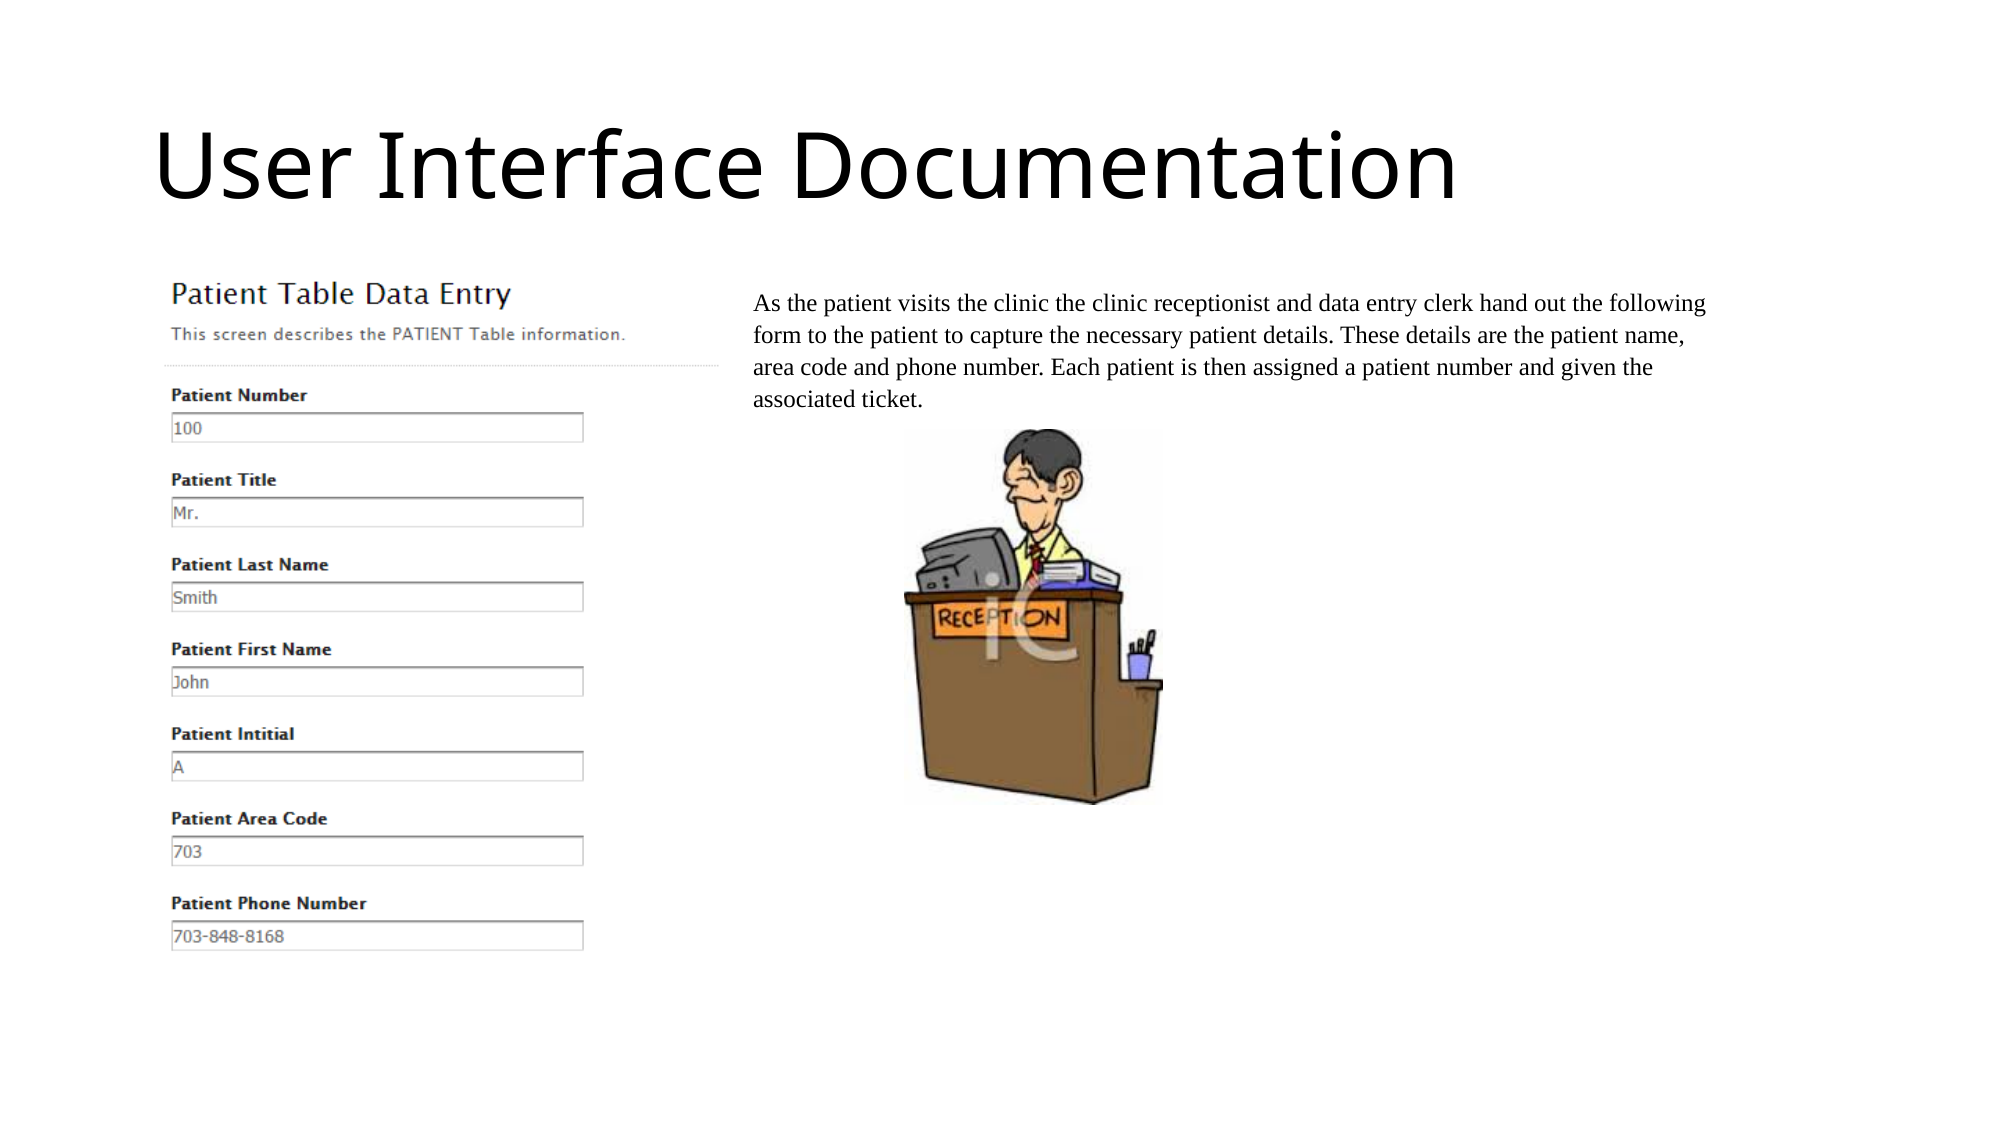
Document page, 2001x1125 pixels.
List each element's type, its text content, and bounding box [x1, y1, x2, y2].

title User Interface Documentation [137, 59, 1863, 278]
text_box As the patient visits the clinic the clinic receptionist and data entry clerk hand out the following form to the patient to capture the necessary patient details. These details are the patient name, area code and phone number. Each patient is then assigned a patient number and given the associated ticket. [738, 277, 1739, 421]
picture [904, 429, 1163, 805]
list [155, 243, 720, 958]
